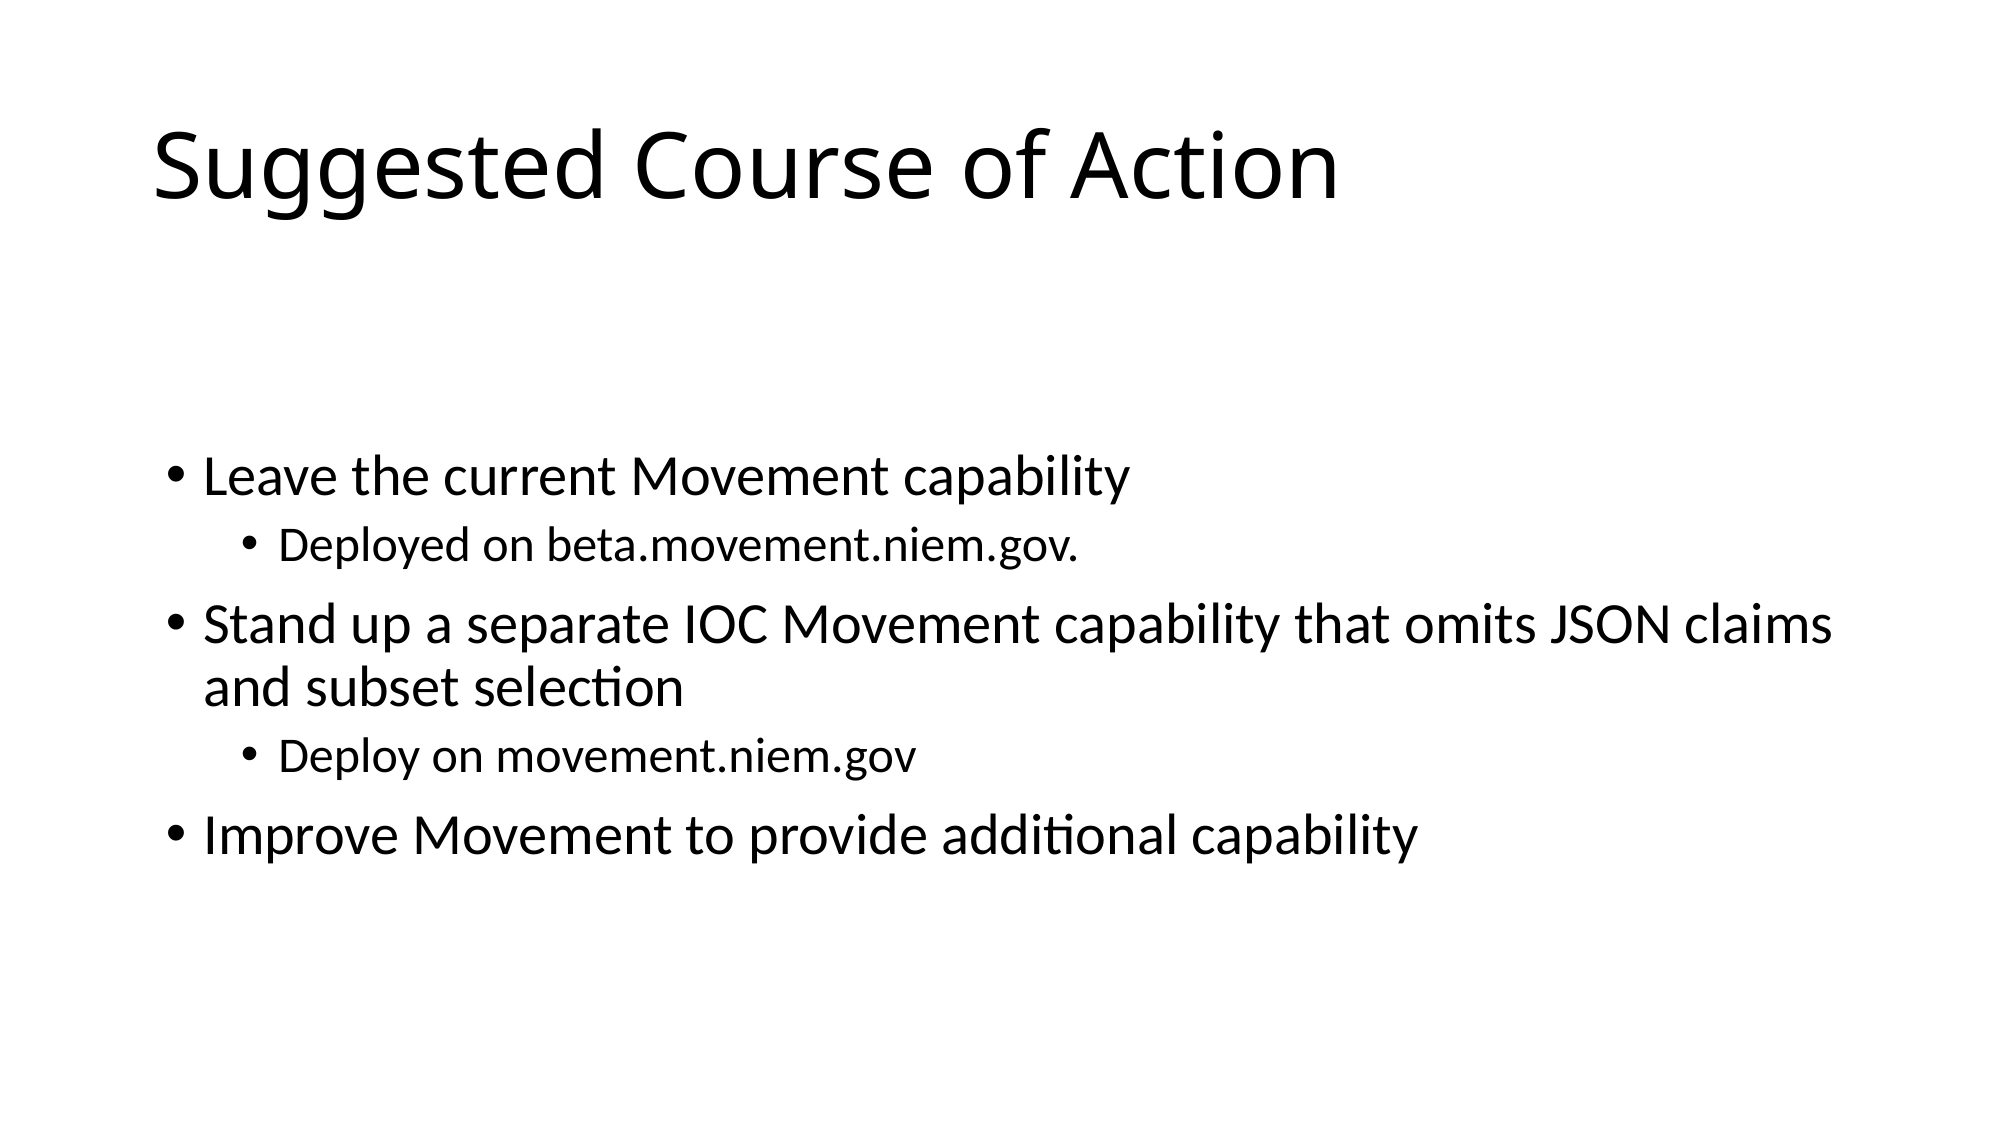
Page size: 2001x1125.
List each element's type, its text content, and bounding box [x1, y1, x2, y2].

title Suggested Course of Action [137, 59, 1863, 278]
list Leave the current Movement capability Deployed on beta.movement.niem.gov. Stand up a separate IOC Movement capability that omits JSON claims and subset selection Deploy on movement.niem.gov Improve Movement to provide additional capability [137, 299, 1863, 1014]
